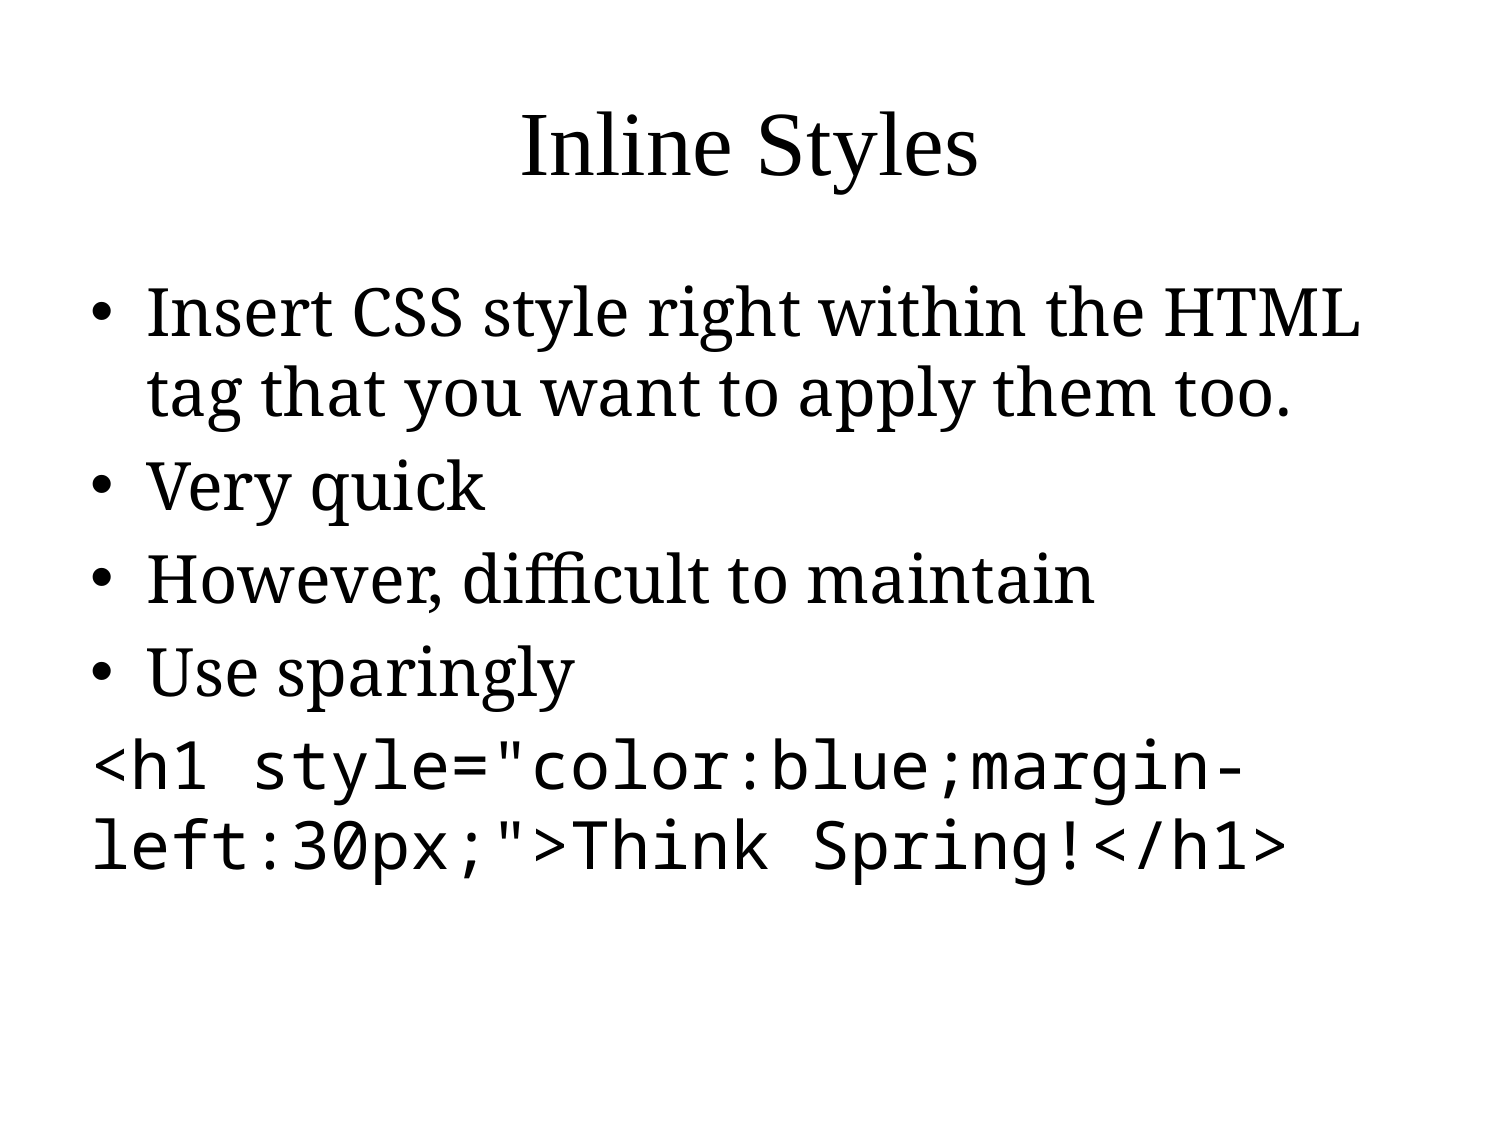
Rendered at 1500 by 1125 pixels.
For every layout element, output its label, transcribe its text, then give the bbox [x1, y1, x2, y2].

title Inline Styles [75, 45, 1425, 233]
list Insert CSS style right within the HTML tag that you want to apply them too. Very quick However, difficult to maintain Use sparingly <h1 style="color:blue;margin-left:30px;">Think Spring!</h1> [75, 262, 1425, 1005]
